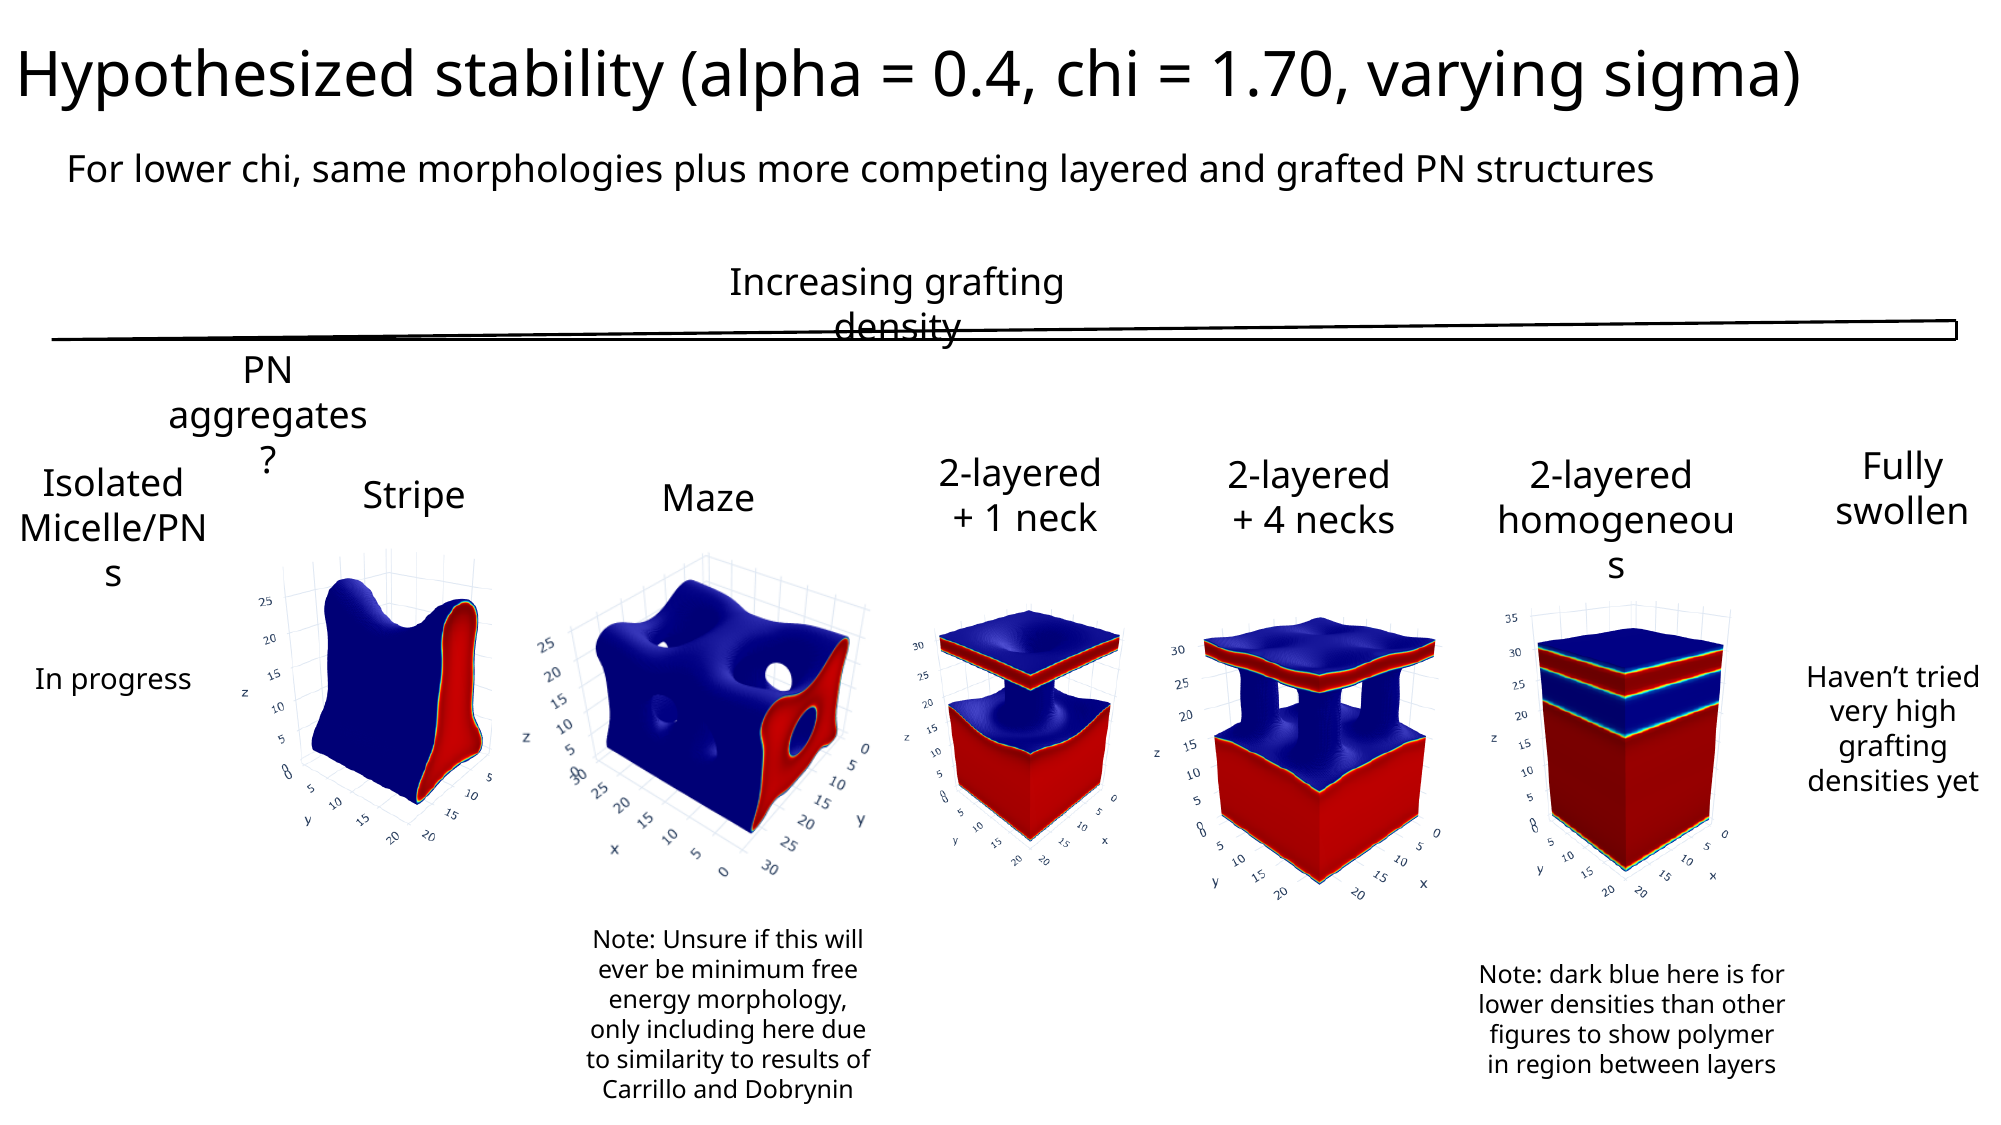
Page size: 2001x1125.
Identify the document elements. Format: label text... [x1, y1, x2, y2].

text_box 2-layered + 1 neck [909, 442, 1142, 547]
text_box Note: Unsure if this will ever be minimum free energy morphology, only including here due to similarity to results of Carrillo and Dobrynin [568, 916, 888, 1111]
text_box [50, 320, 1957, 341]
text_box Increasing grafting density [651, 250, 1144, 320]
picture [887, 601, 1125, 872]
text_box Haven’t tried very high grafting densities yet [1786, 650, 2000, 805]
text_box Stripe [307, 463, 521, 524]
picture [1487, 601, 1733, 900]
text_box 2-layered + 4 necks [1198, 443, 1430, 549]
text_box In progress [6, 652, 212, 703]
text_box Maze [601, 466, 815, 526]
text_box PN aggregates? [152, 341, 384, 489]
text_box Fully swollen [1786, 434, 2000, 539]
text_box For lower chi, same morphologies plus more competing layered and grafted PN structures [51, 137, 1802, 197]
picture [212, 534, 878, 884]
title Hypothesized stability (alpha = 0.4, chi = 1.70, varying sigma) [0, 0, 1839, 152]
text_box Isolated Micelle/PNs [0, 451, 230, 602]
text_box Note: dark blue here is for lower densities than other figures to show polymer in region between layers [1462, 951, 1802, 1086]
text_box Increasing grafting density [651, 341, 1144, 356]
picture [1140, 616, 1449, 905]
text_box 2-layered homogeneous [1481, 443, 1751, 594]
